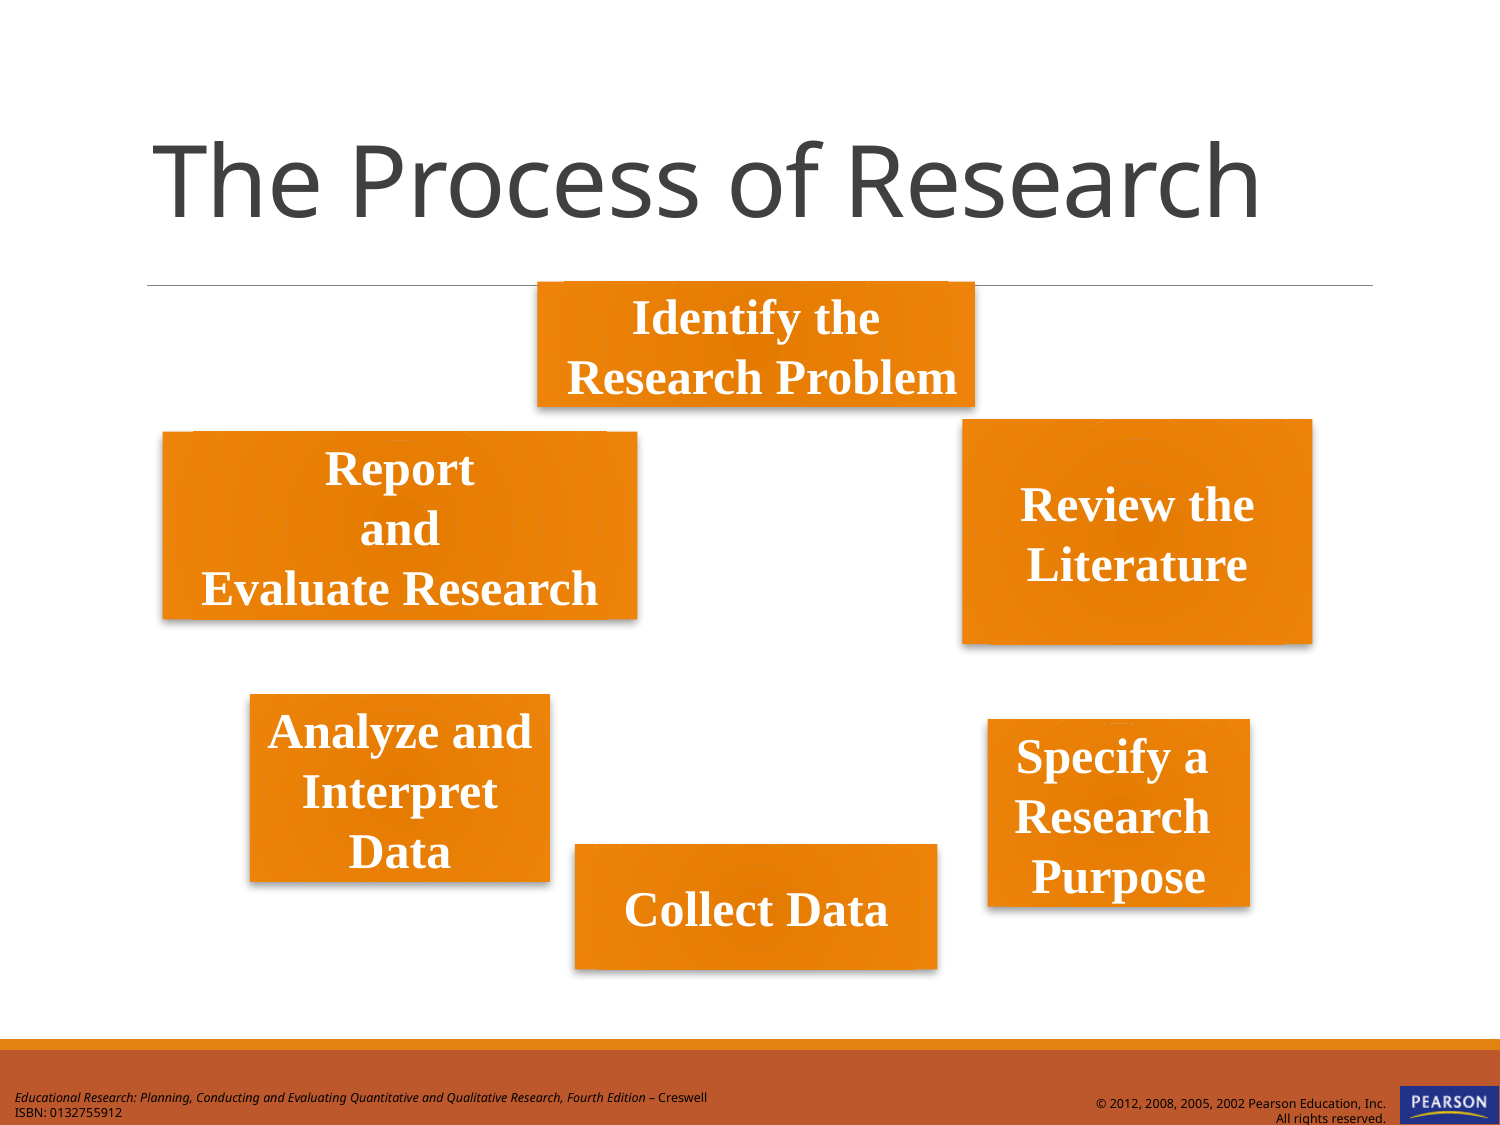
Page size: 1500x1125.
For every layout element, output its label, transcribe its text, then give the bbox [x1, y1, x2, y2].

text_box Review the Literature [962, 419, 1313, 645]
text_box Analyze and Interpret Data [249, 694, 550, 882]
title The Process of Research [137, 7, 1375, 246]
text_box Identify the Research Problem [537, 281, 975, 407]
text_box Report and Evaluate Research [162, 431, 638, 620]
text_box Collect Data [574, 844, 938, 970]
text_box Specify a Research Purpose [987, 719, 1250, 907]
picture [1400, 1086, 1499, 1124]
